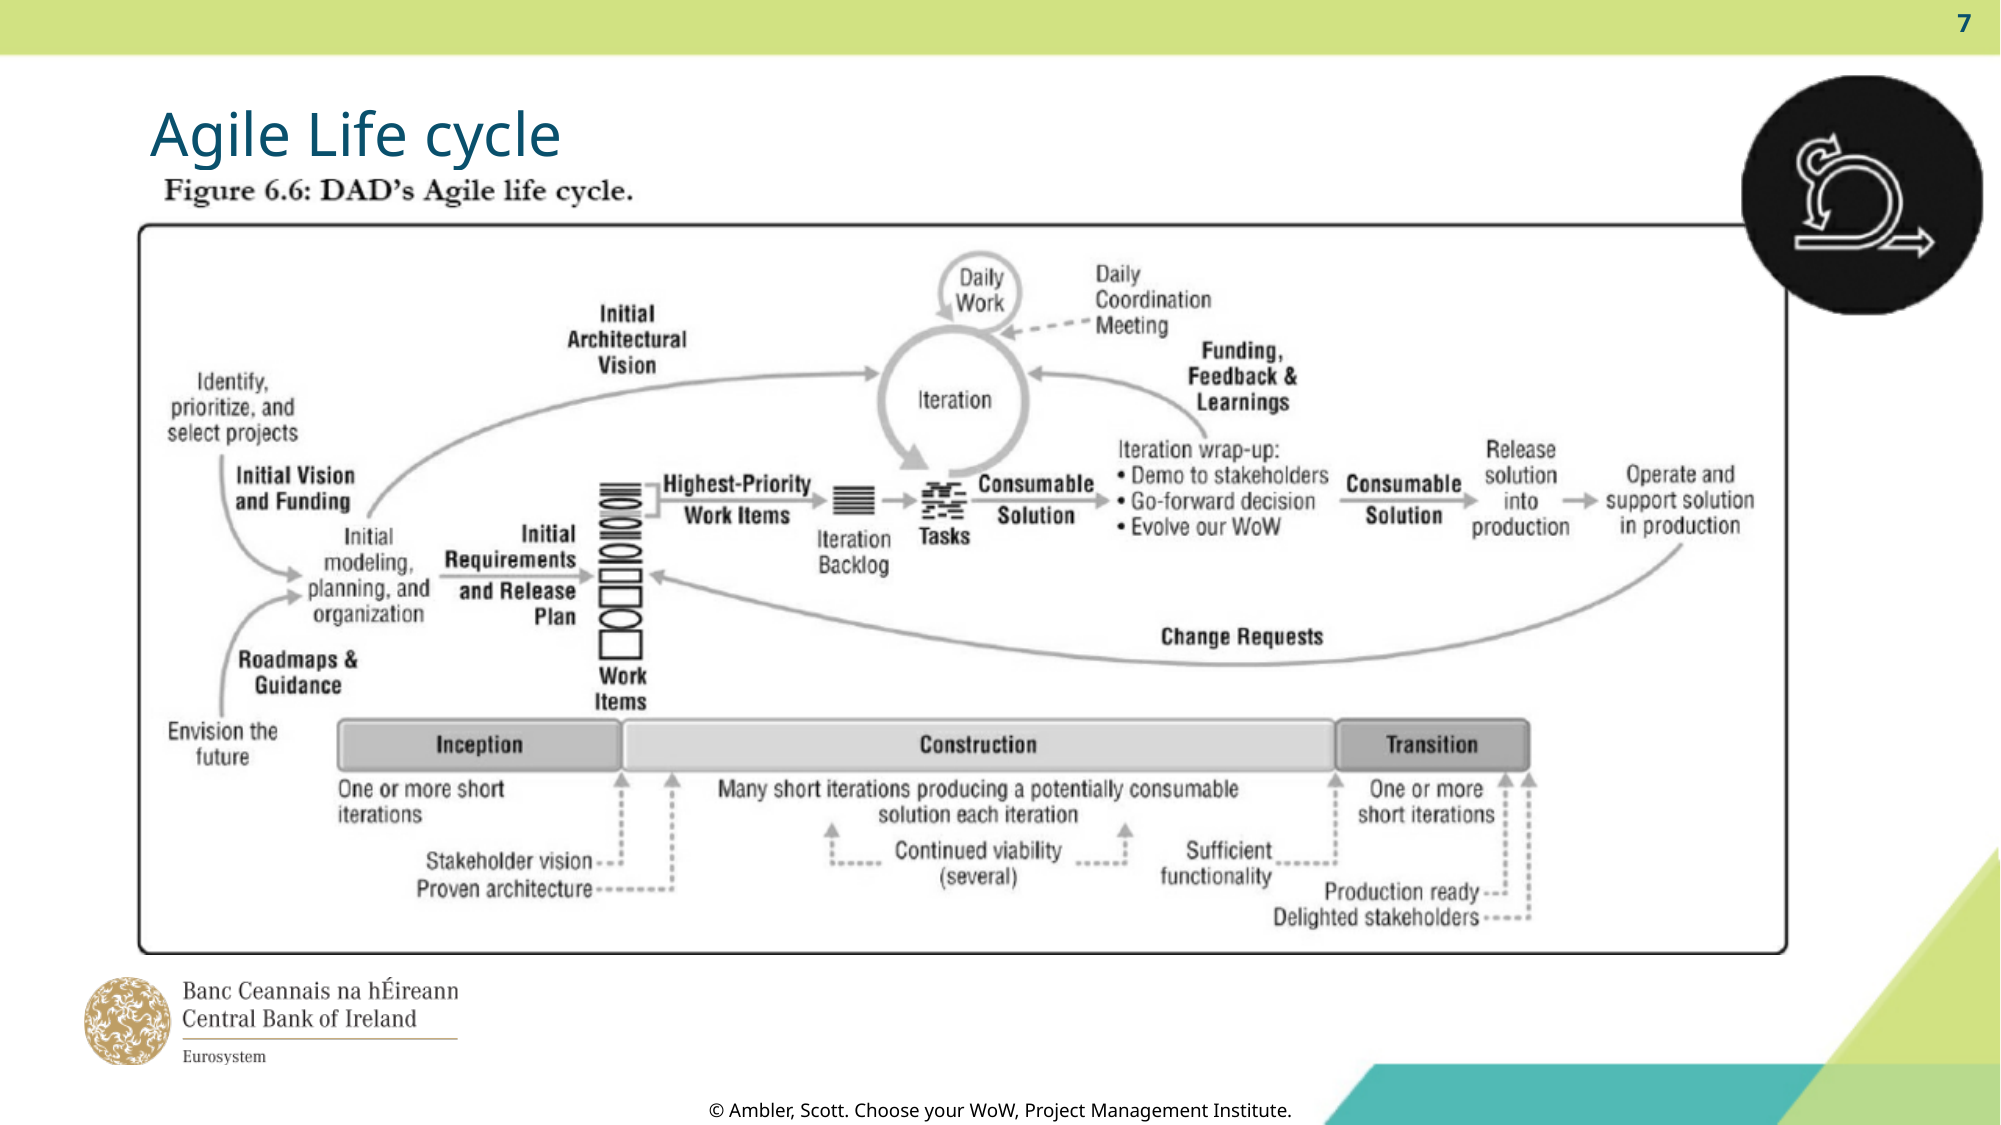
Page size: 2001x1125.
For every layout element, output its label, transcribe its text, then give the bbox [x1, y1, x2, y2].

title Agile Life cycle [135, 88, 1735, 167]
text_box © Ambler, Scott. Choose your WoW, Project Management Institute. [0, 1091, 2000, 1125]
picture [0, 0, 2001, 1125]
slide_number 7 [1917, 0, 1987, 51]
